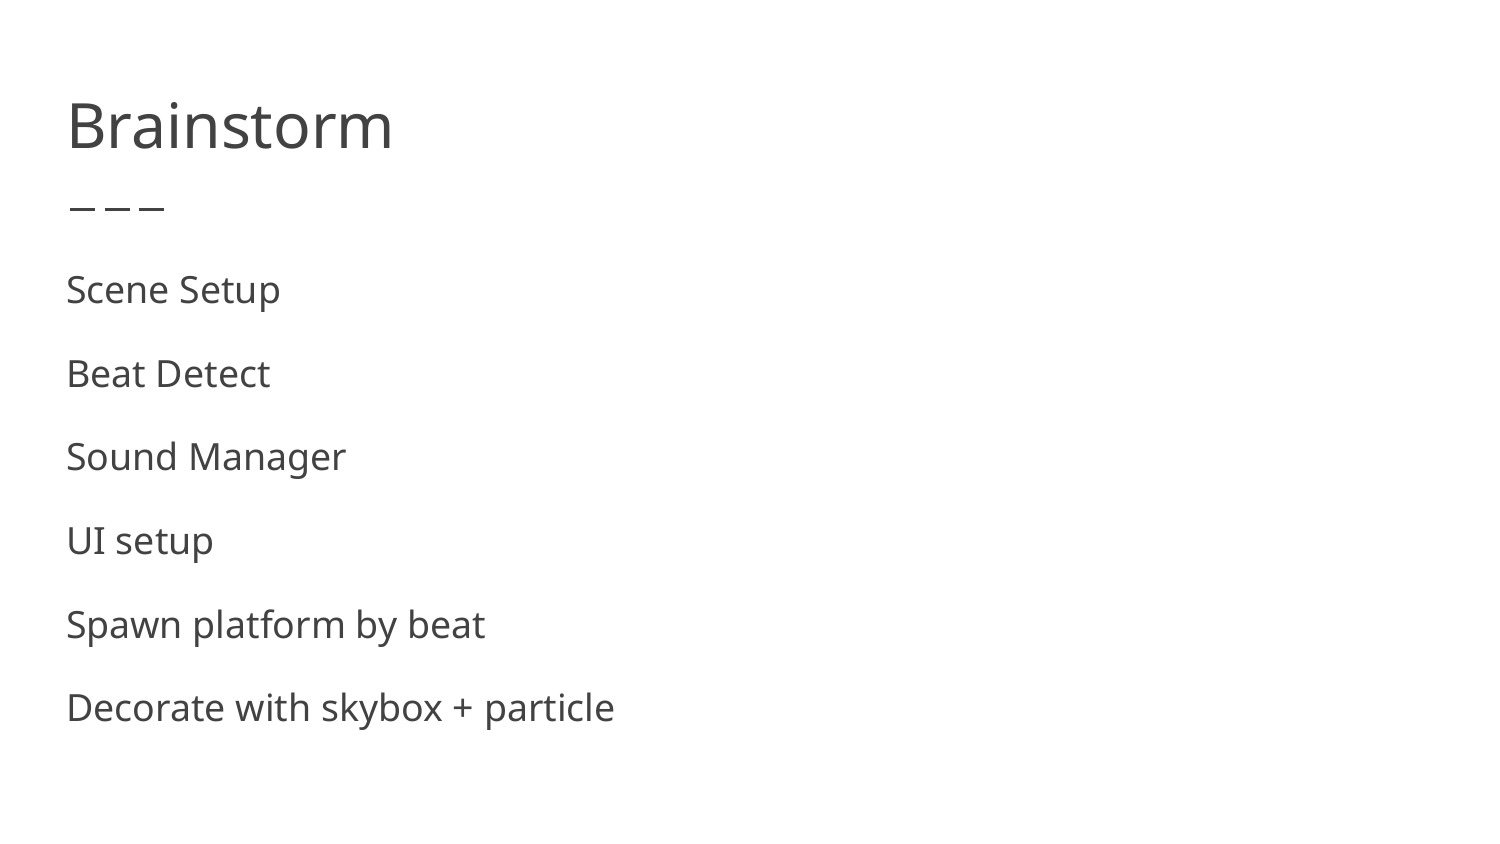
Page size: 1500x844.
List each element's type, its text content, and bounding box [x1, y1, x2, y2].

title Brainstorm [51, 61, 1449, 182]
list Scene Setup Beat Detect Sound Manager UI setup Spawn platform by beat Decorate with skybox + particle [51, 240, 1449, 750]
